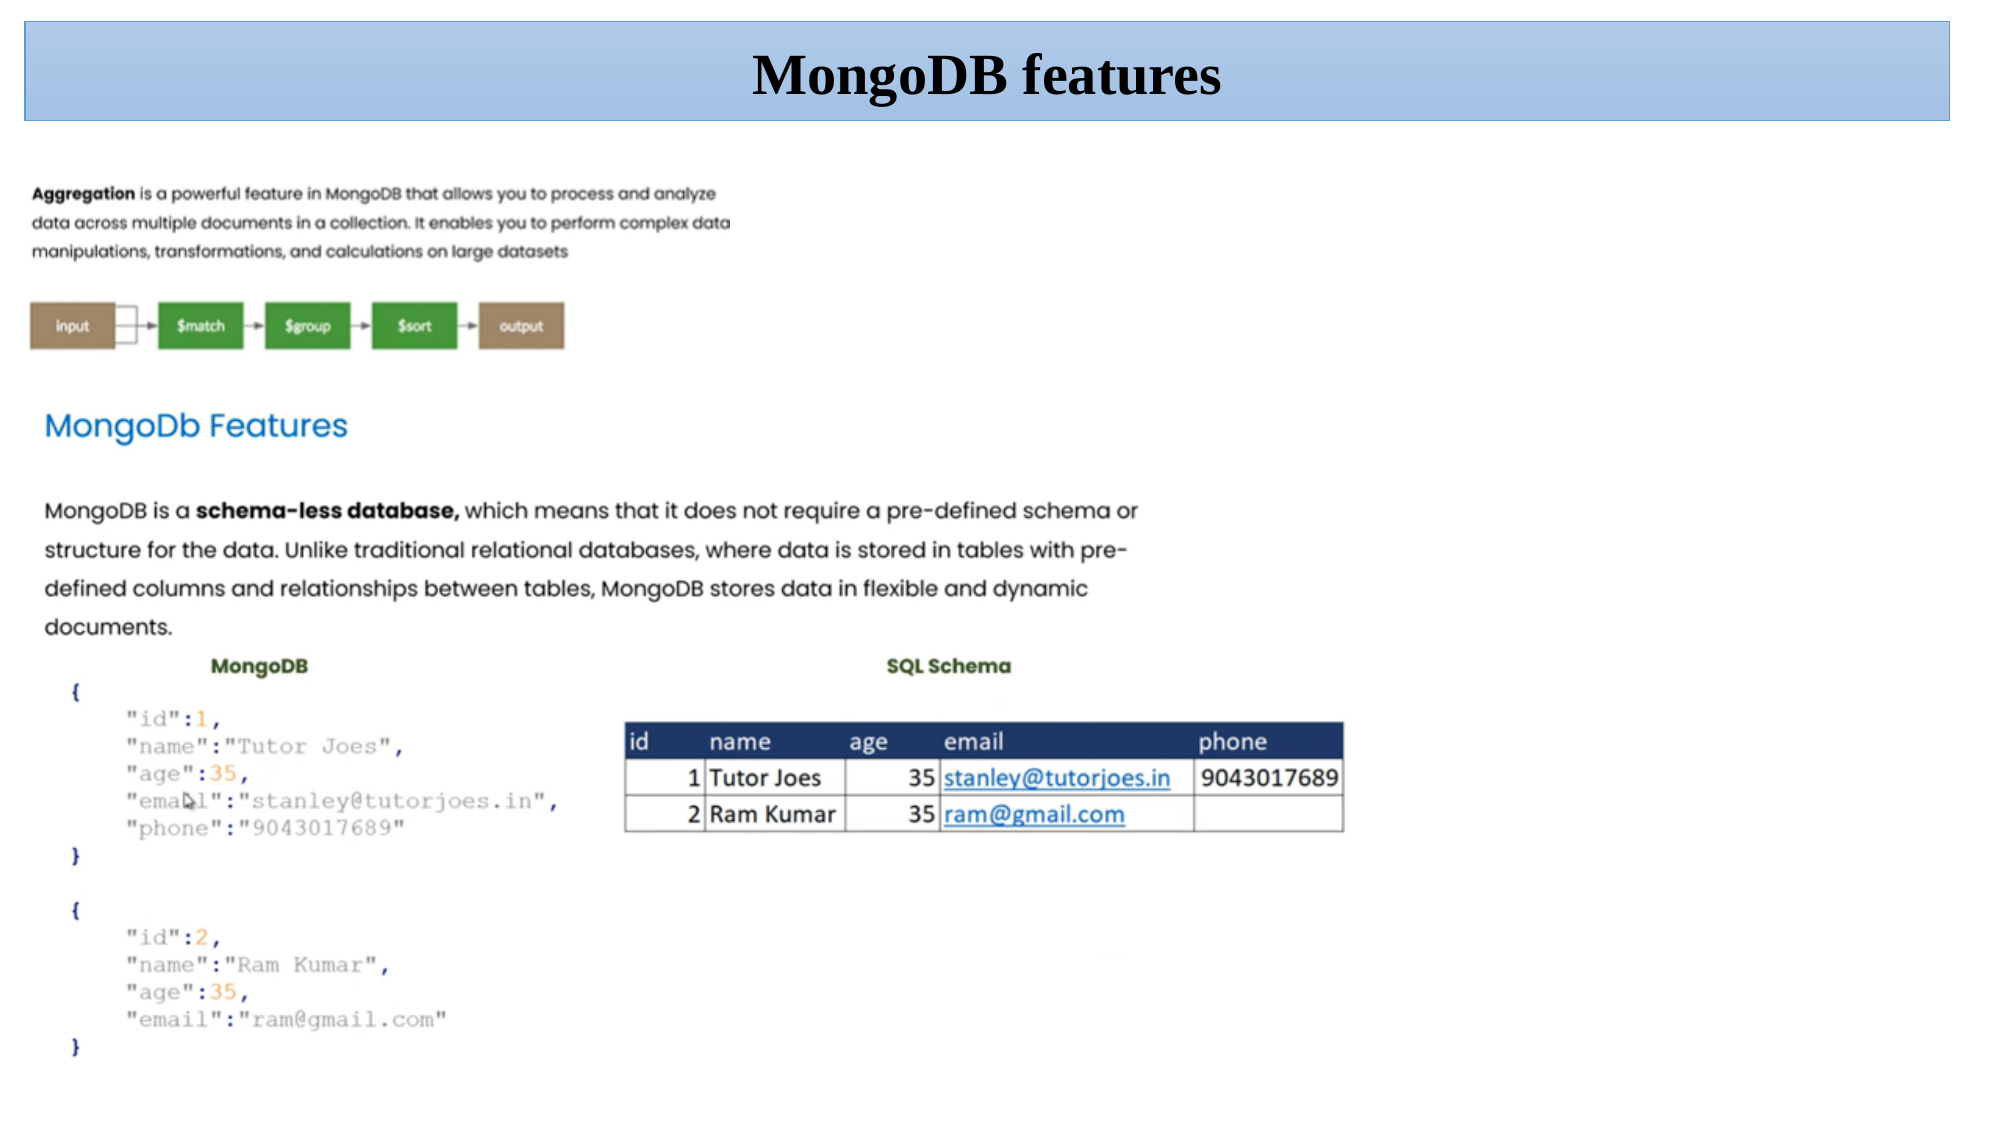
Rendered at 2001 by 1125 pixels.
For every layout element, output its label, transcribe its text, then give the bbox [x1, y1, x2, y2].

picture [24, 174, 730, 356]
text_box MongoDB features [24, 21, 1950, 121]
picture [44, 409, 1356, 1067]
